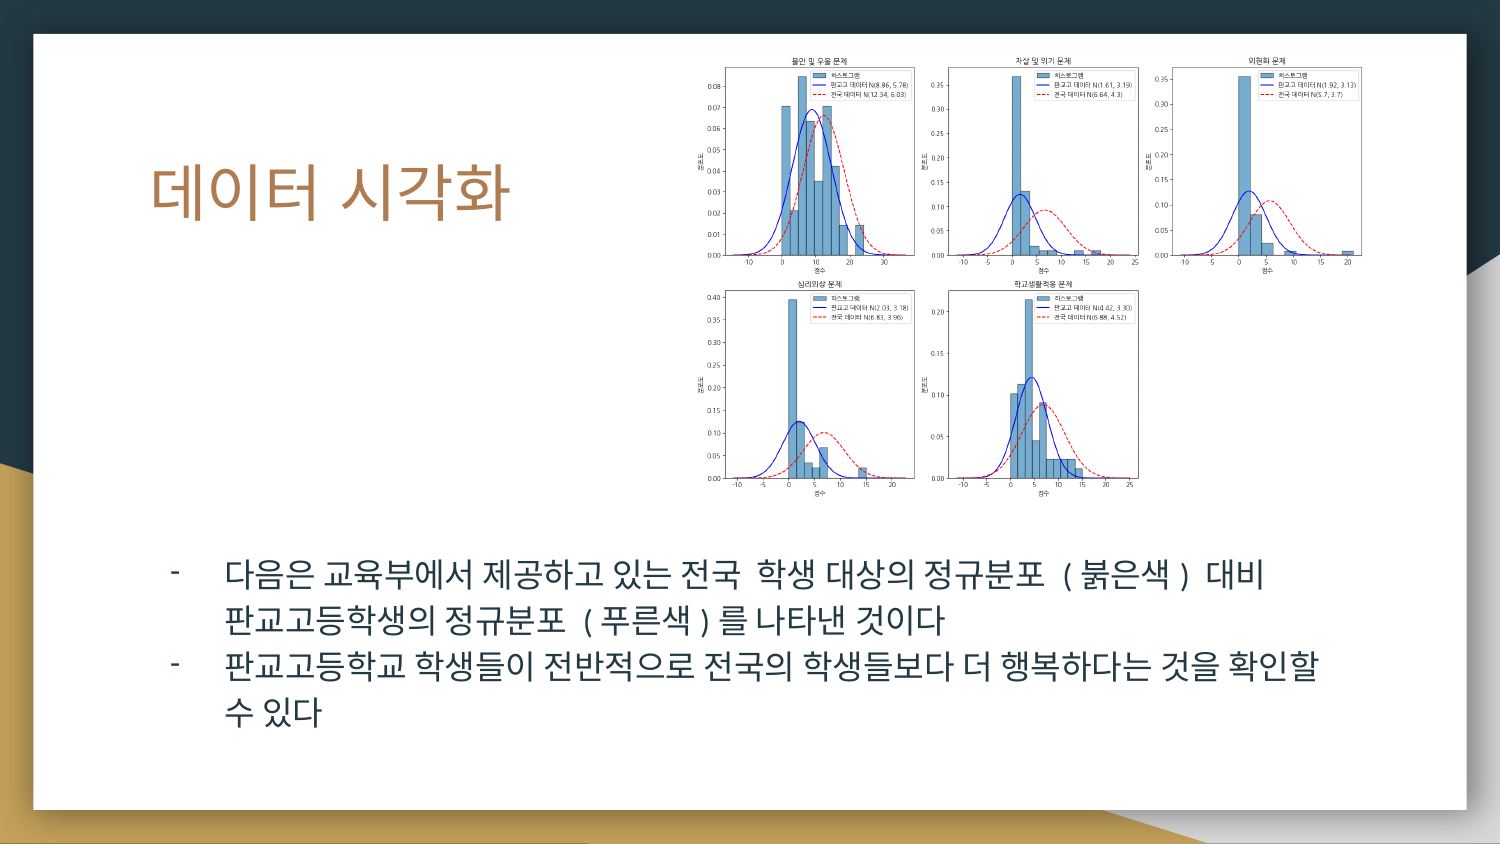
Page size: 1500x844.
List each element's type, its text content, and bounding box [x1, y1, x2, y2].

picture [693, 53, 1366, 501]
list 다음은 교육부에서 제공하고 있는 전국 학생 대상의 정규분포 (붉은색) 대비 판교고등학생의 정규분포 (푸른색)를 나타낸 것이다 판교고등학교 학생들이 전반적으로 전국의 학생들보다 더 행복하다는 것을 확인할 수 있다 [134, 326, 1366, 729]
title 데이터 시각화 [134, 138, 688, 296]
